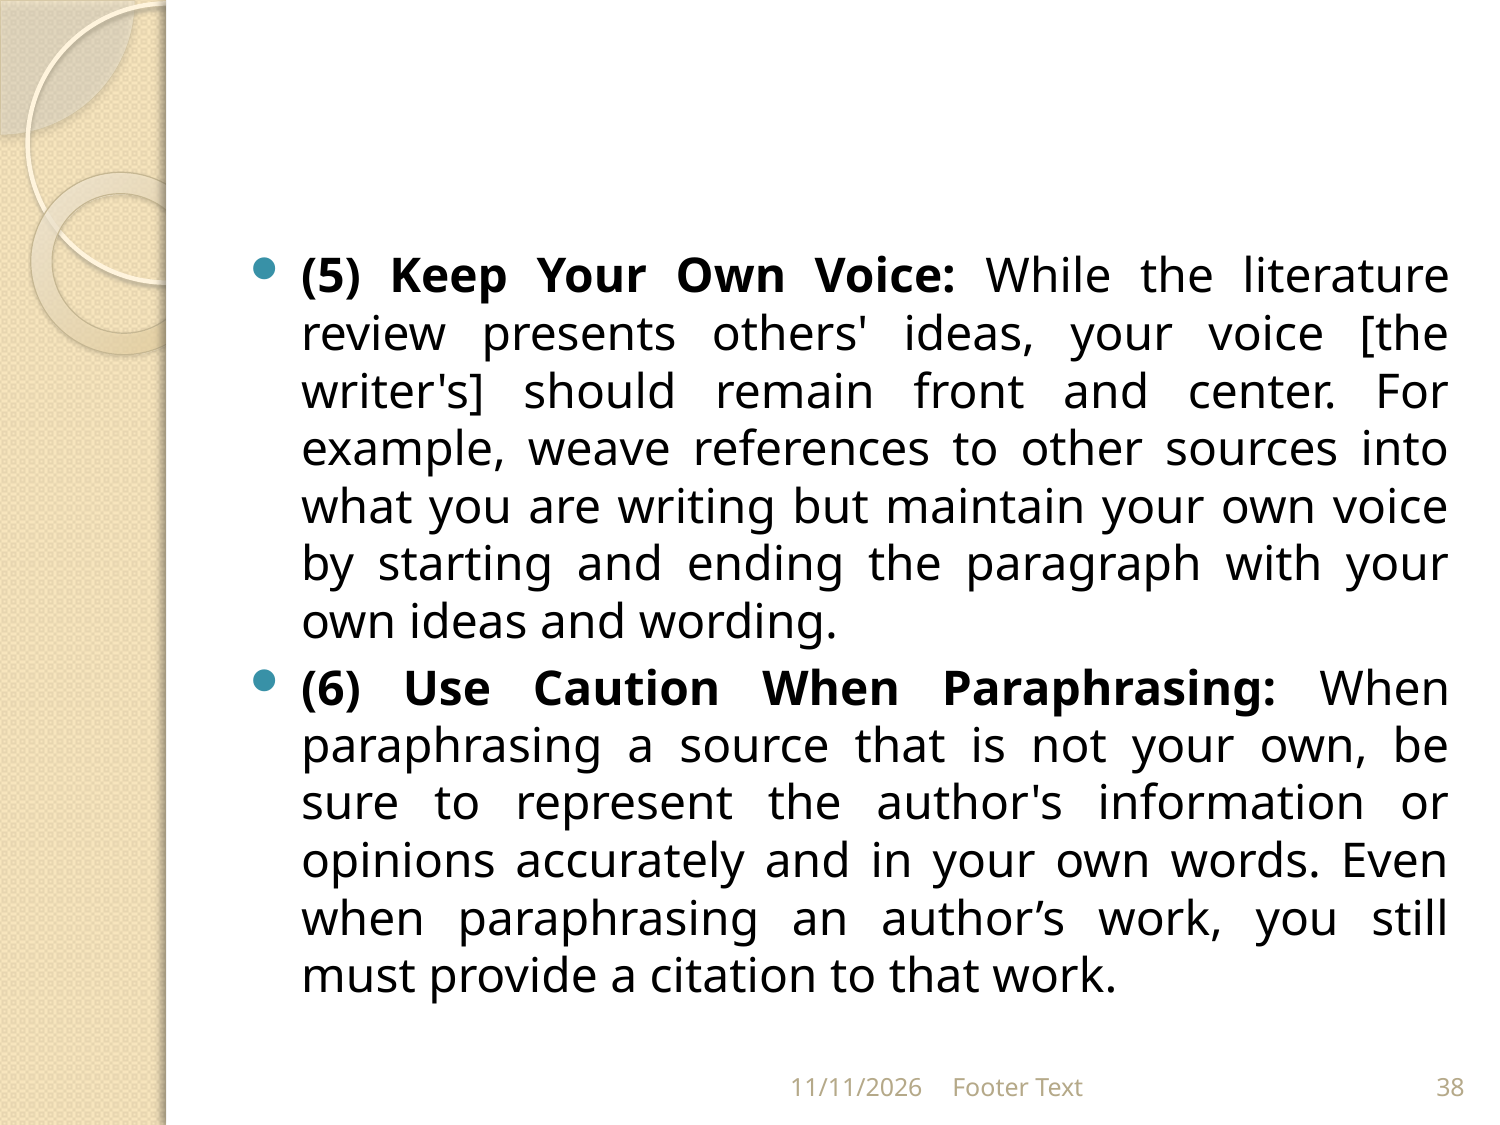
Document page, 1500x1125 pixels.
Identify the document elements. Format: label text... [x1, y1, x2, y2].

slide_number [587, 1034, 937, 1113]
list (5) Keep Your Own Voice: While the literature review presents others' ideas, your voice [the writer's] should remain front and center. For example, weave references to other sources into what you are writing but maintain your own voice by starting and ending the paragraph with your own ideas and wording. (6) Use Caution When Paraphrasing: When paraphrasing a source that is not your own, be sure to represent the author's information or opinions accurately and in your own words. Even when paraphrasing an author’s work, you still must provide a citation to that work. [235, 237, 1466, 1025]
footer Footer Text [937, 1034, 1413, 1113]
slide_number 38 [1413, 1034, 1488, 1113]
